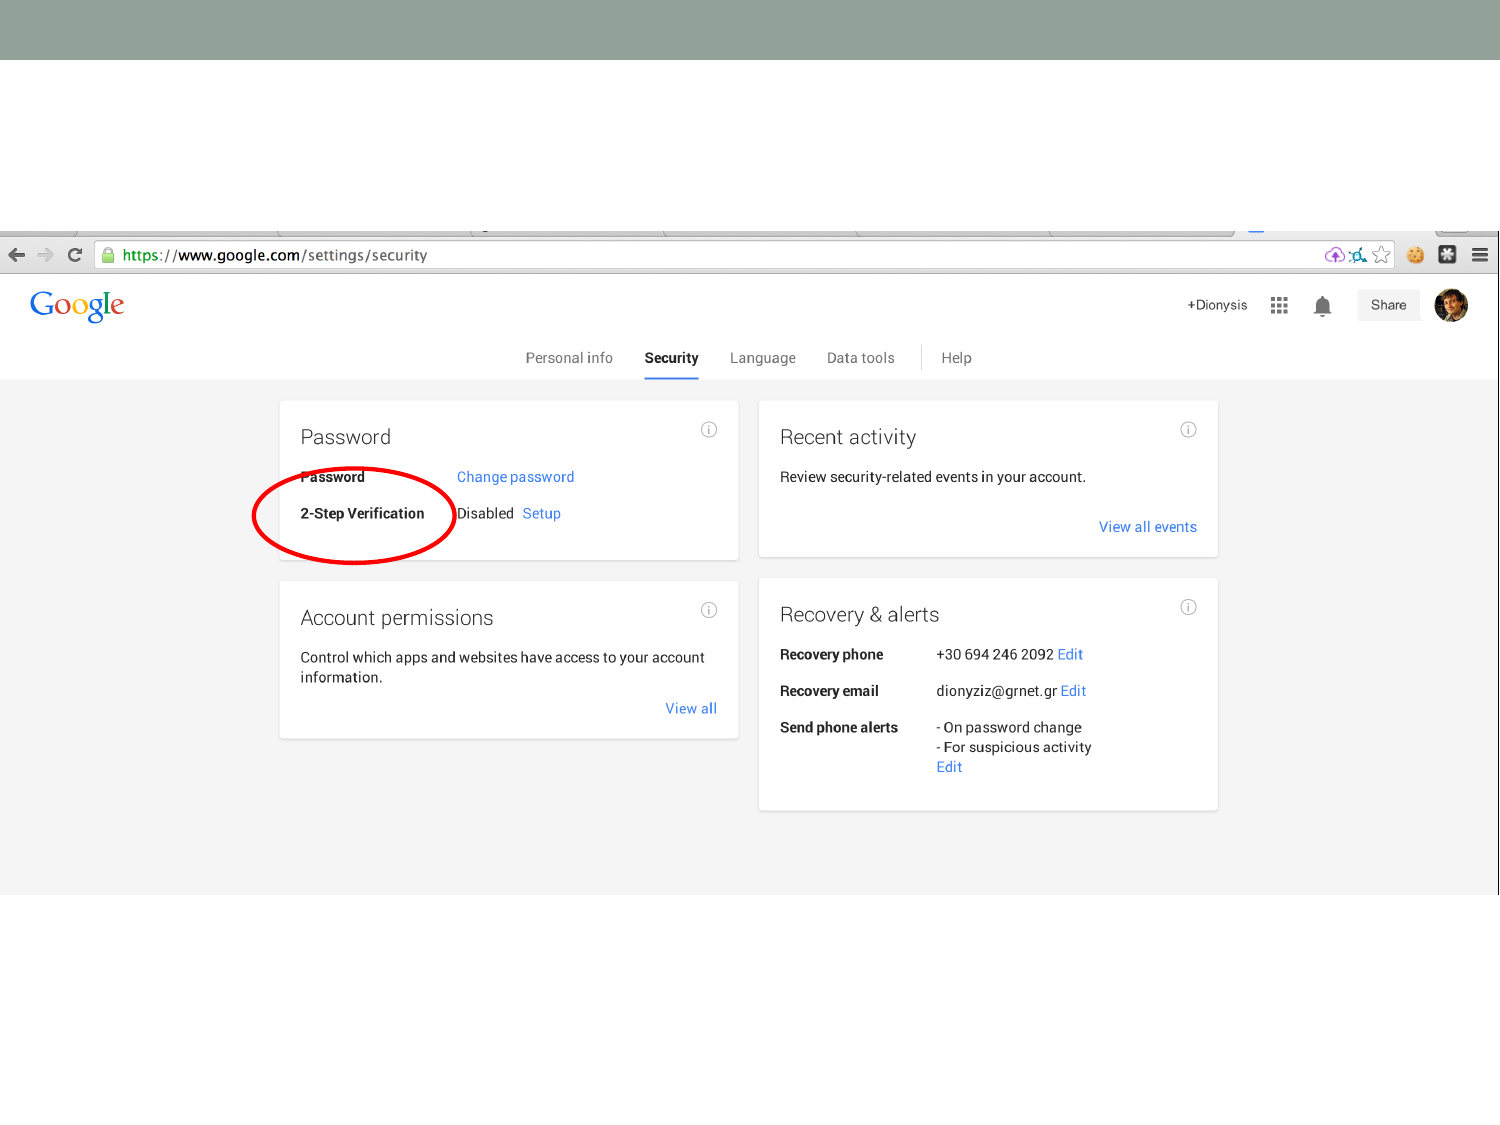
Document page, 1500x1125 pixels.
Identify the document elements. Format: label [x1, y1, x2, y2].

picture [0, 231, 1499, 895]
